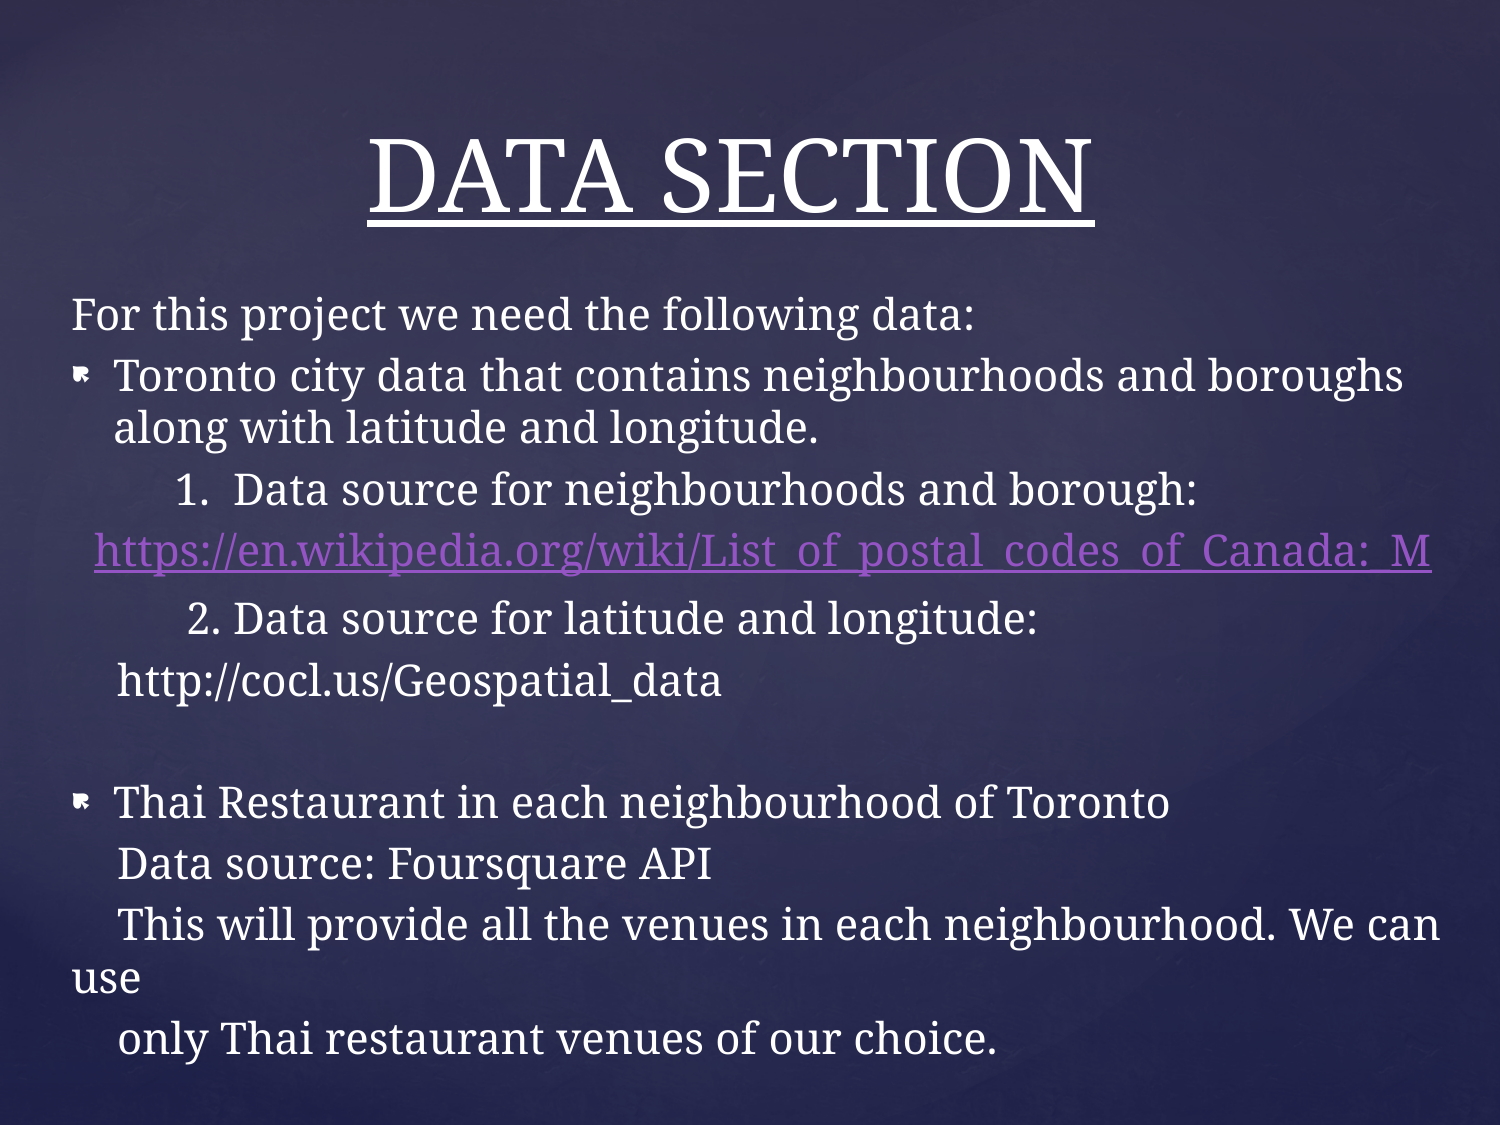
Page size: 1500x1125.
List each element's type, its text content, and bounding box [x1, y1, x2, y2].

list For this project we need the following data: Toronto city data that contains neighbourhoods and boroughs along with latitude and longitude. 1. Data source for neighbourhoods and borough: https://en.wikipedia.org/wiki/List_of_postal_codes_of_Canada:_M 2. Data source for latitude and longitude: http://cocl.us/Geospatial_data Thai Restaurant in each neighbourhood of Toronto Data source: Foursquare API This will provide all the venues in each neighbourhood. We can use only Thai restaurant venues of our choice. [53, 278, 1459, 1094]
title DATA SECTION [112, 90, 1350, 240]
